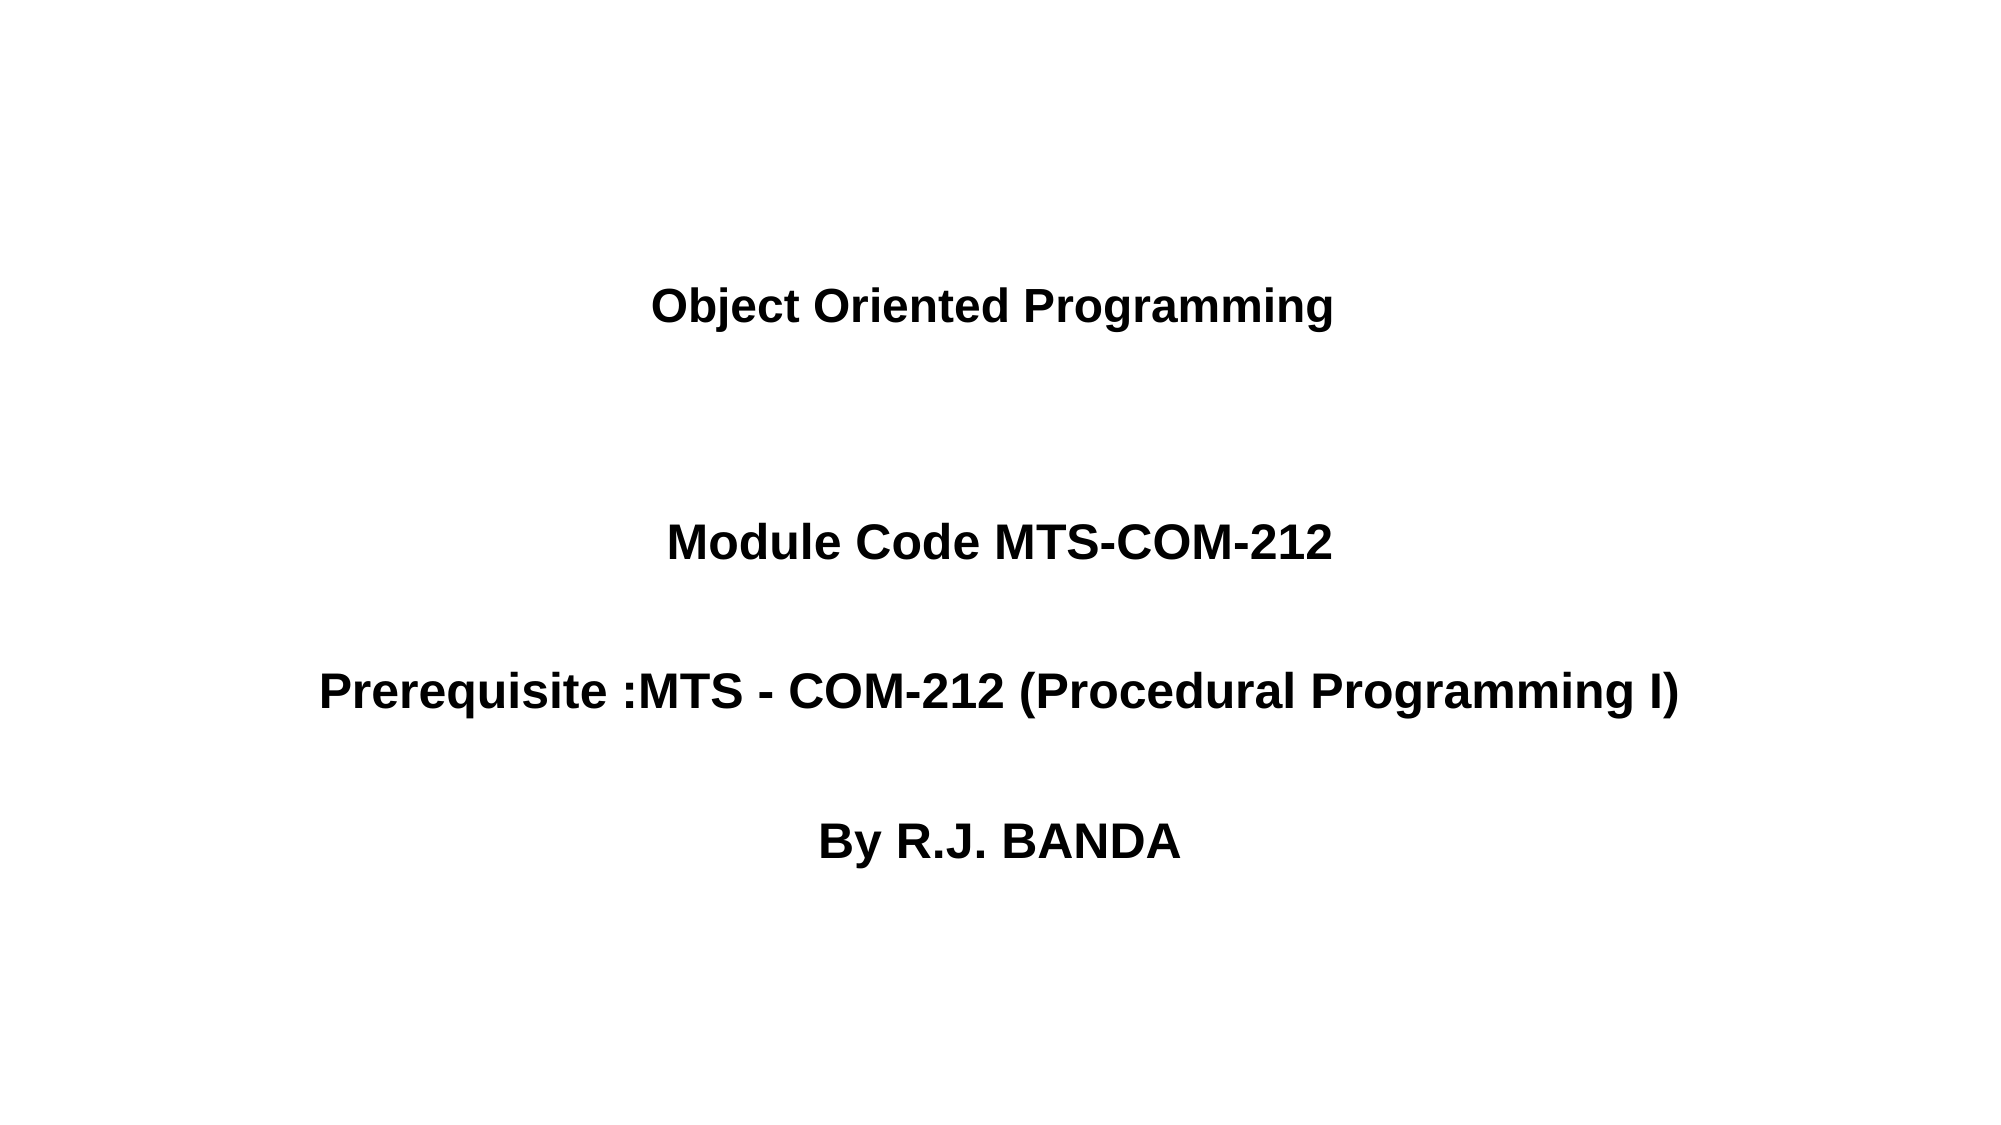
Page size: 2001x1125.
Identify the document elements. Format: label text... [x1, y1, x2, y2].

subtitle Module Code MTS-COM-212 Prerequisite :MTS - COM-212 (Procedural Programming I) By R.J. BANDA [249, 508, 1750, 920]
title Object Oriented Programming [249, 113, 1750, 450]
